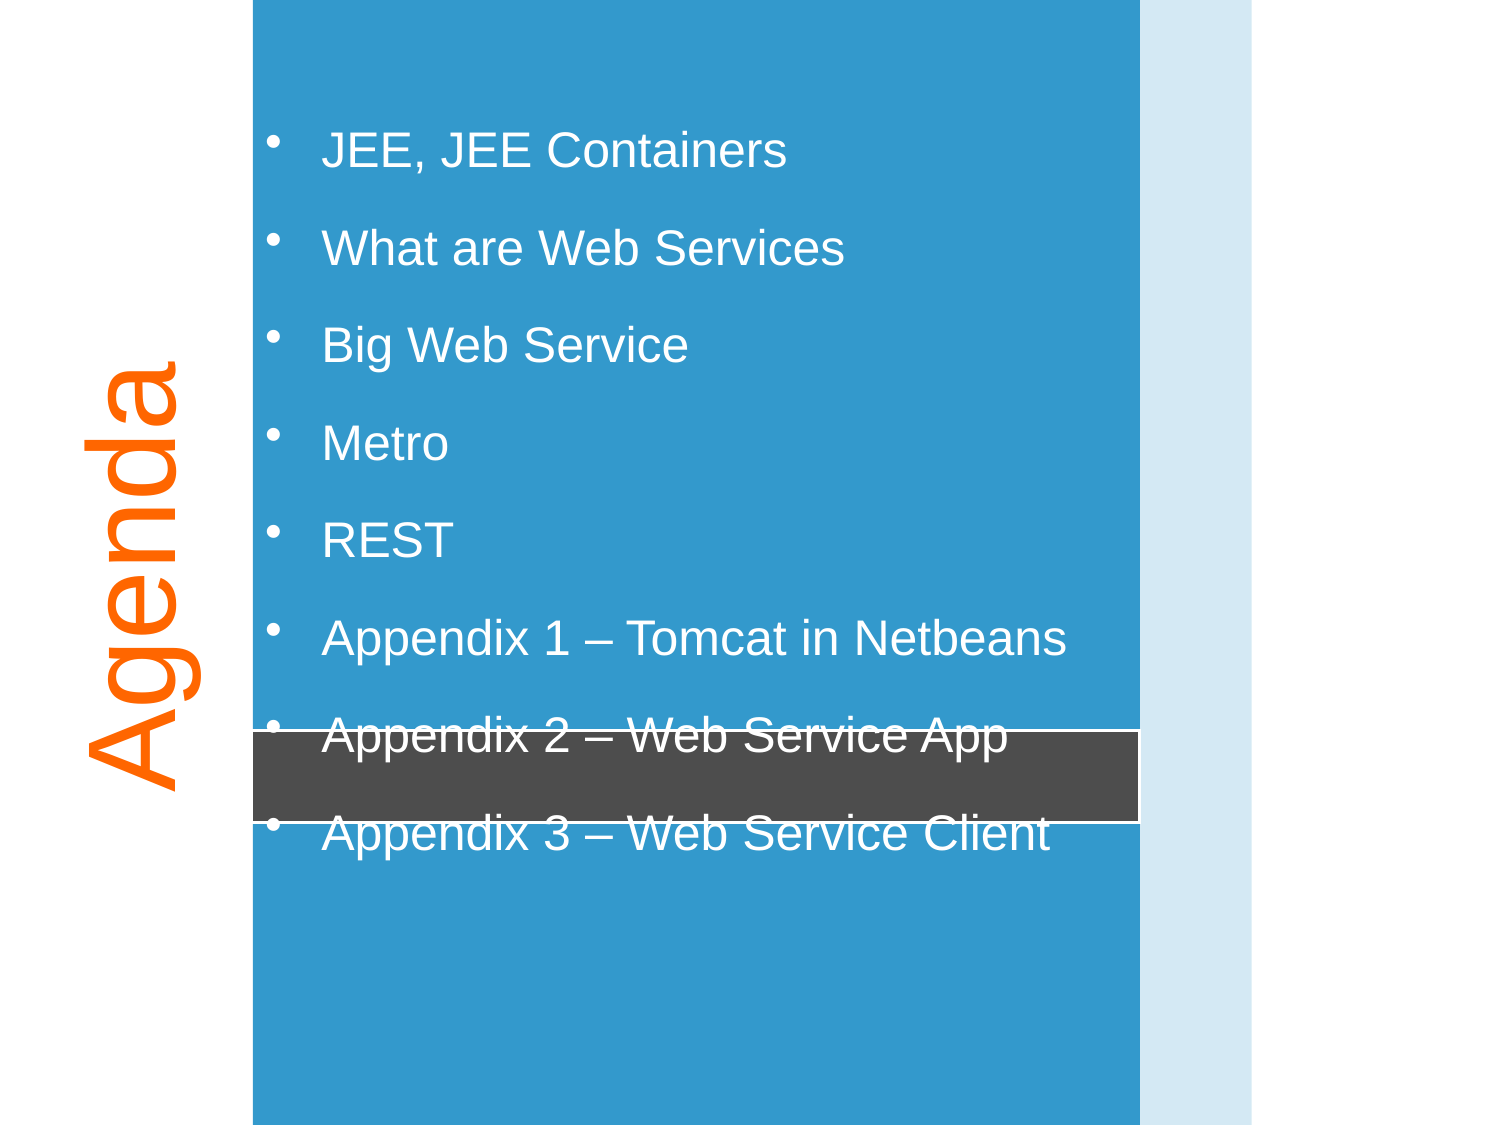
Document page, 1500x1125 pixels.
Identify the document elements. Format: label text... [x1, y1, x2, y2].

title Agenda [28, 116, 222, 1040]
list JEE, JEE Containers What are Web Services Big Web Service Metro REST Appendix 1 – Tomcat in Netbeans Appendix 2 – Web Service App Appendix 3 – Web Service Client [250, 110, 1500, 929]
